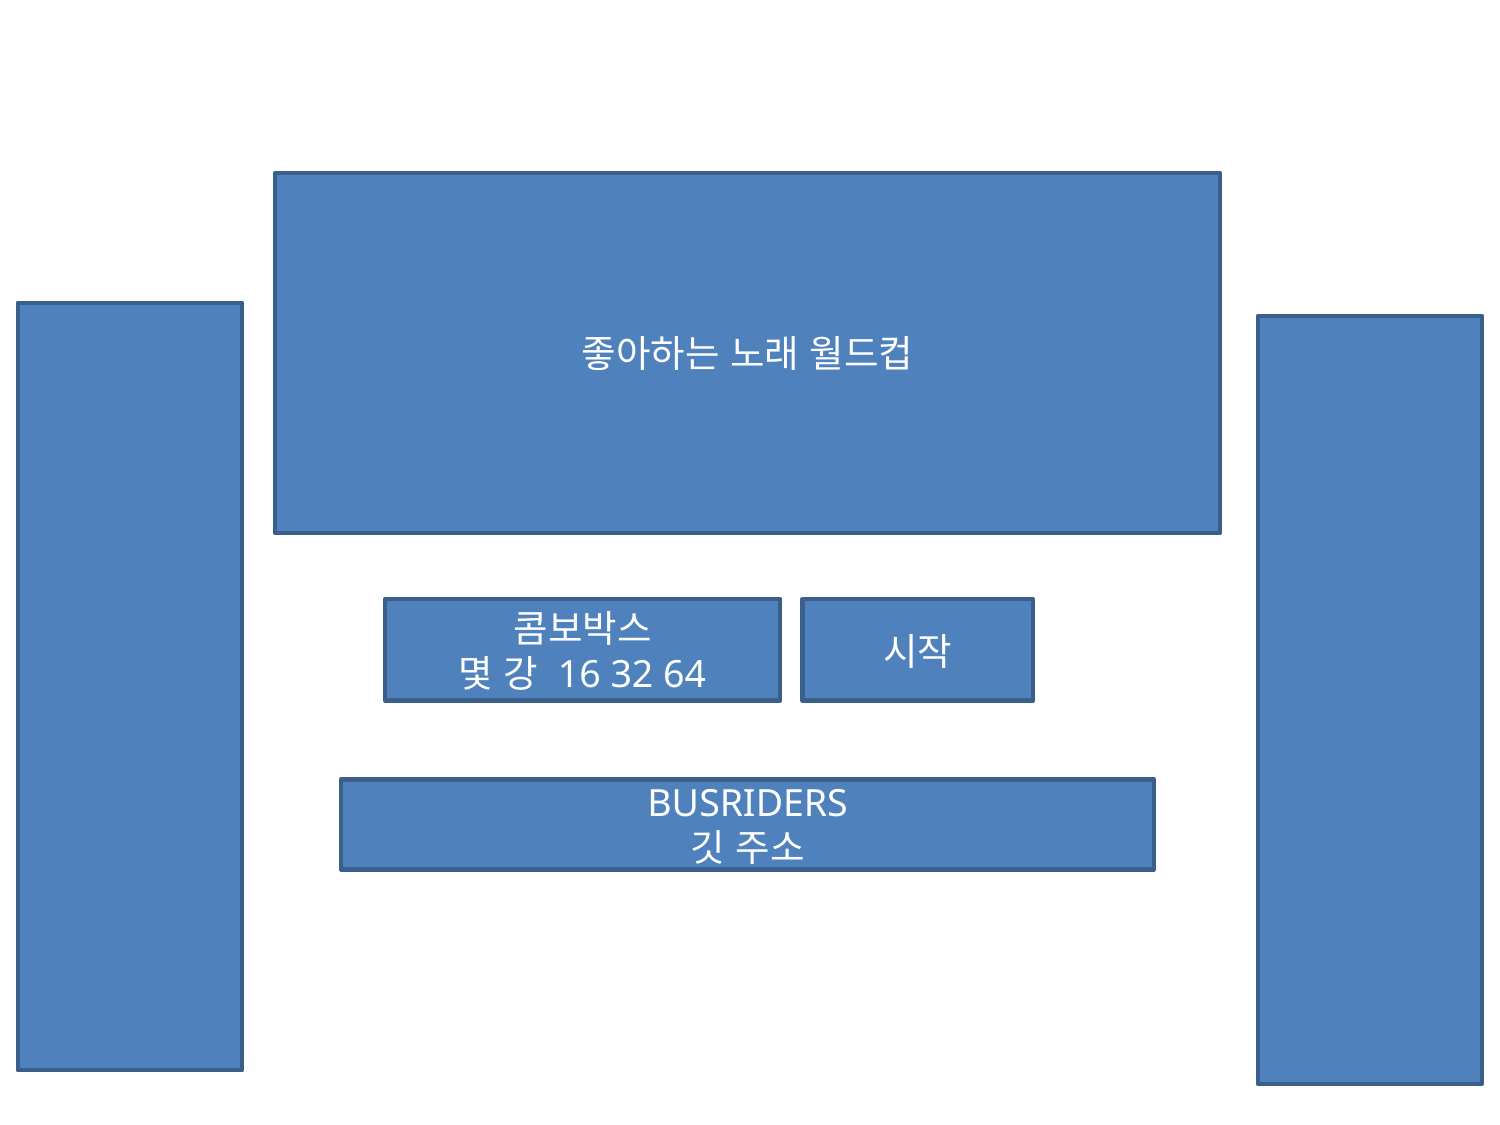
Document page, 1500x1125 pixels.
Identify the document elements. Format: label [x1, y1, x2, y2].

text_box [16, 301, 244, 1072]
text_box [1256, 314, 1484, 1086]
text_box [274, 172, 1221, 870]
